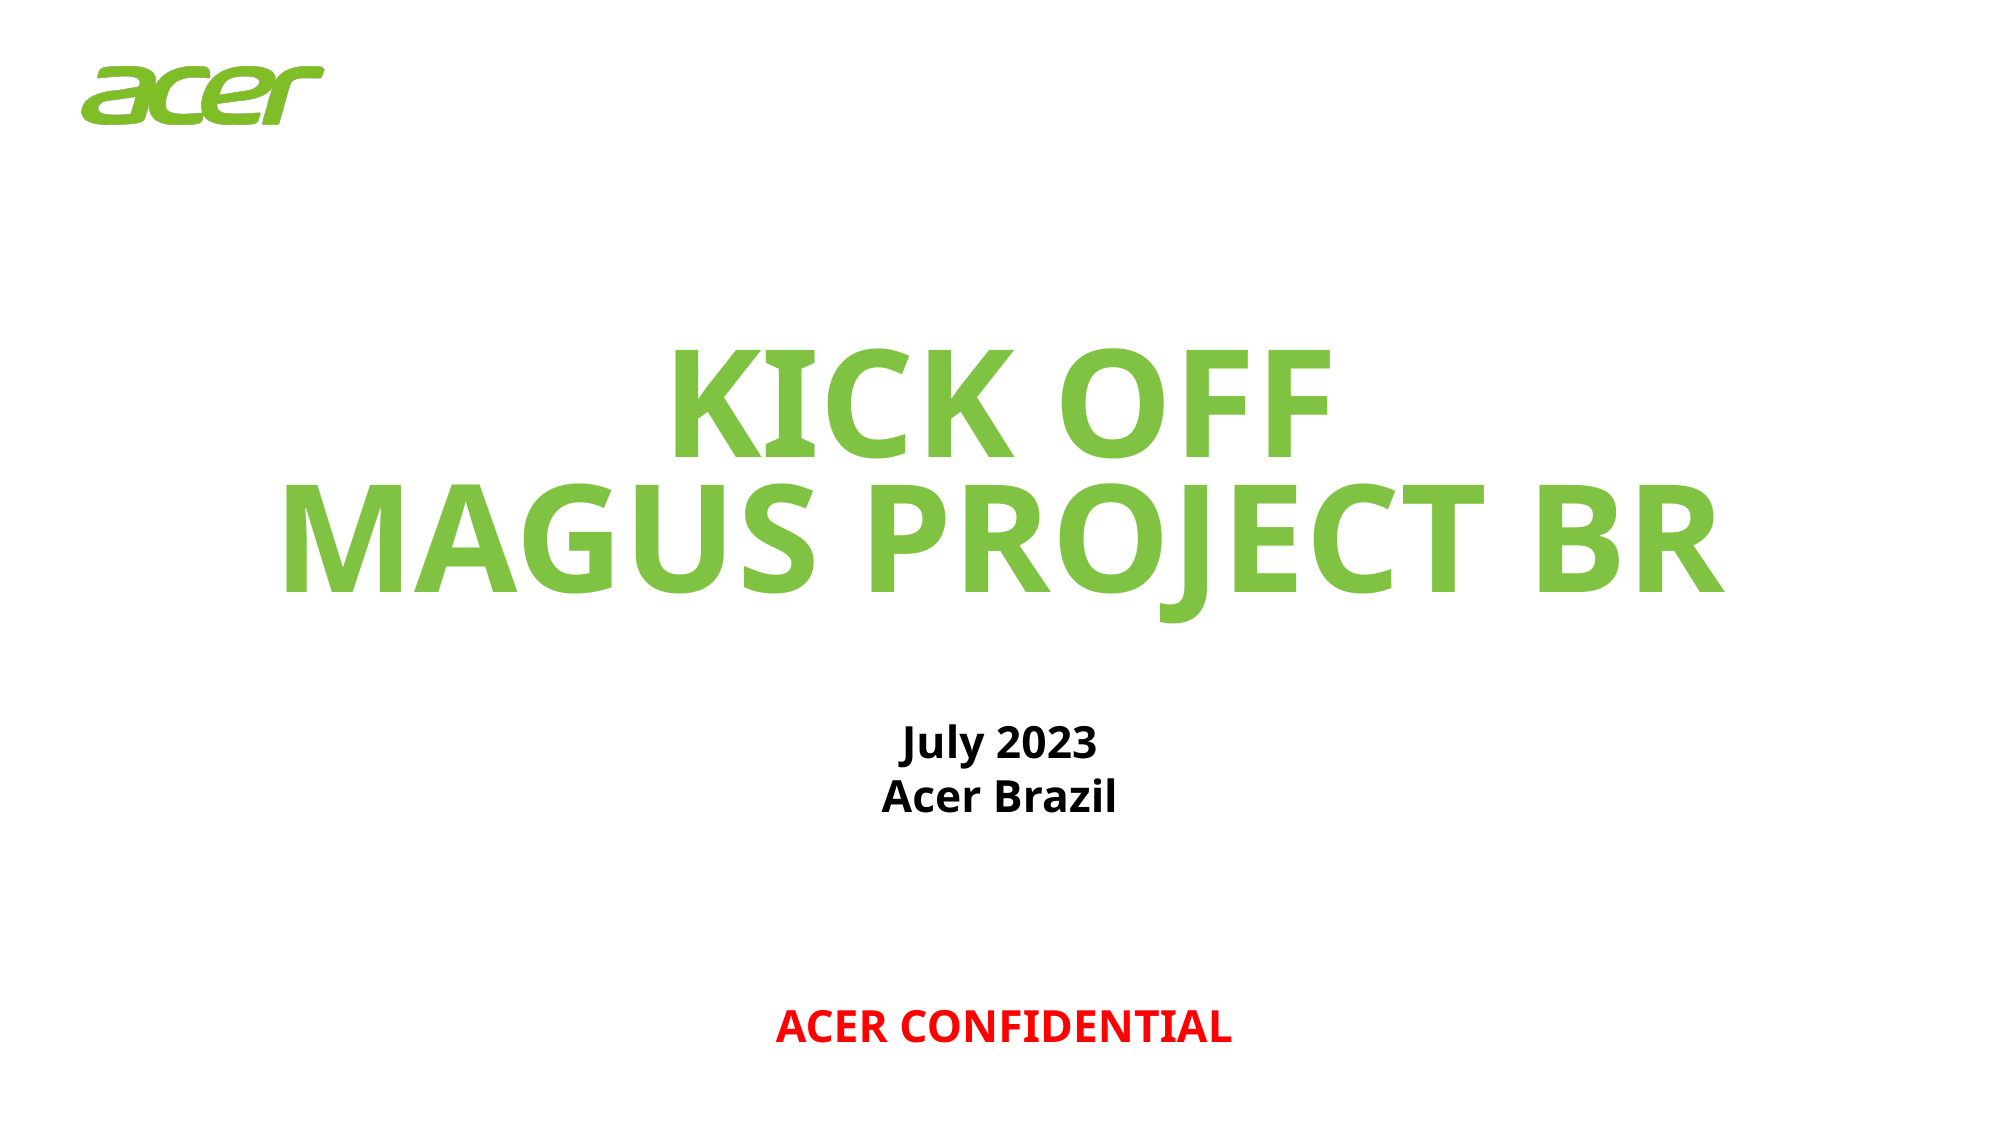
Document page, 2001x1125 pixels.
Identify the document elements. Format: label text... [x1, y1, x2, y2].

title KICK OFF MAGUS PROJECT BR [79, 254, 1921, 621]
picture [81, 66, 325, 125]
list July 2023 Acer Brazil [79, 708, 1921, 834]
text_box ACER CONFIDENTIAL [9, 996, 2000, 1062]
